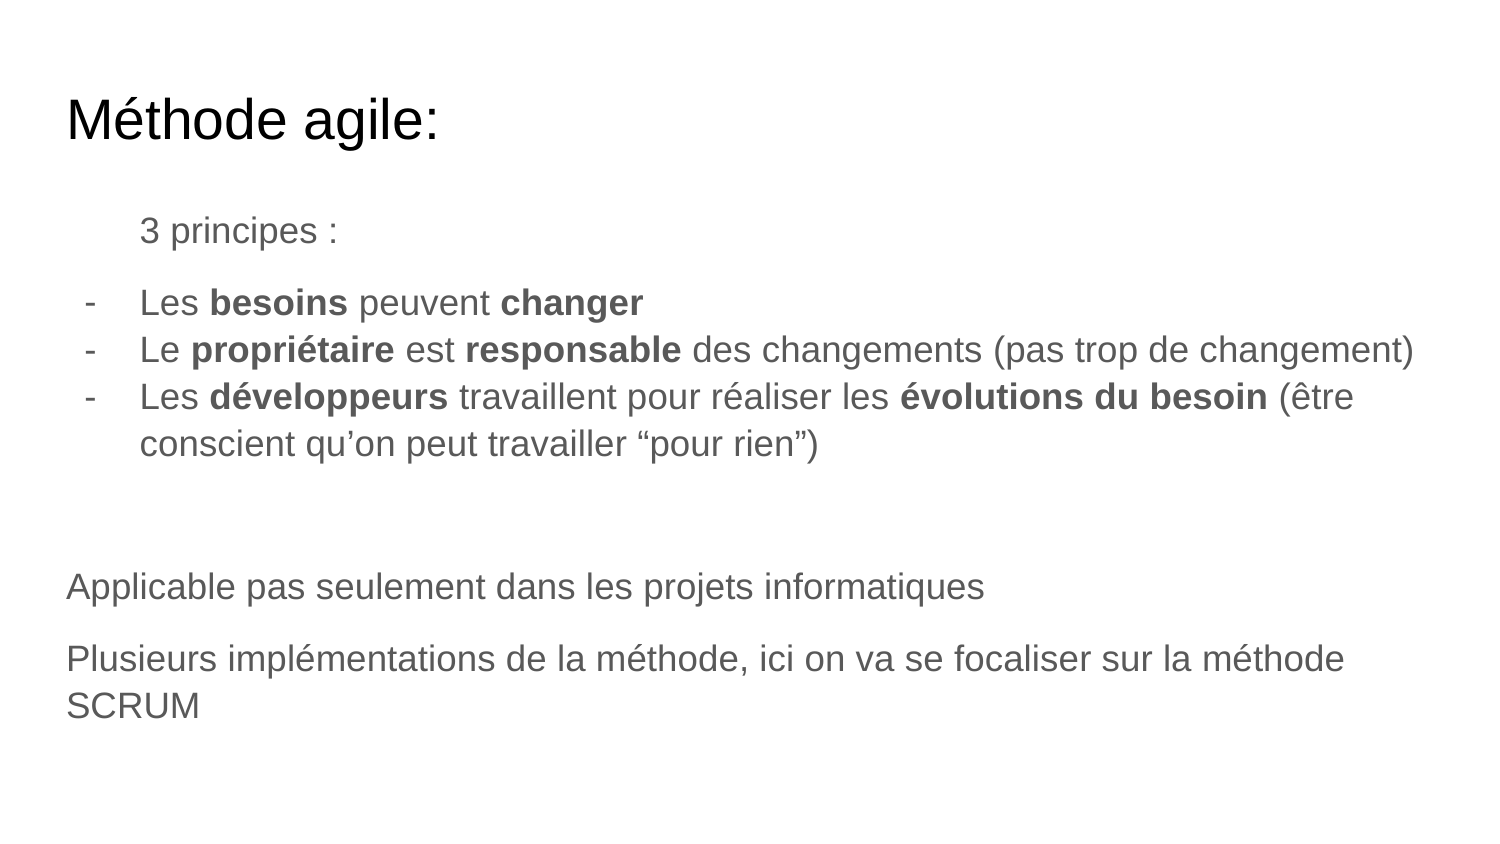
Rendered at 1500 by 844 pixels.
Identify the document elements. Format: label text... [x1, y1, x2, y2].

list 3 principes : Les besoins peuvent changer Le propriétaire est responsable des changements (pas trop de changement) Les développeurs travaillent pour réaliser les évolutions du besoin (être conscient qu’on peut travailler “pour rien”) Applicable pas seulement dans les projets informatiques Plusieurs implémentations de la méthode, ici on va se focaliser sur la méthode SCRUM [51, 189, 1449, 750]
title Méthode agile: [51, 72, 1449, 167]
